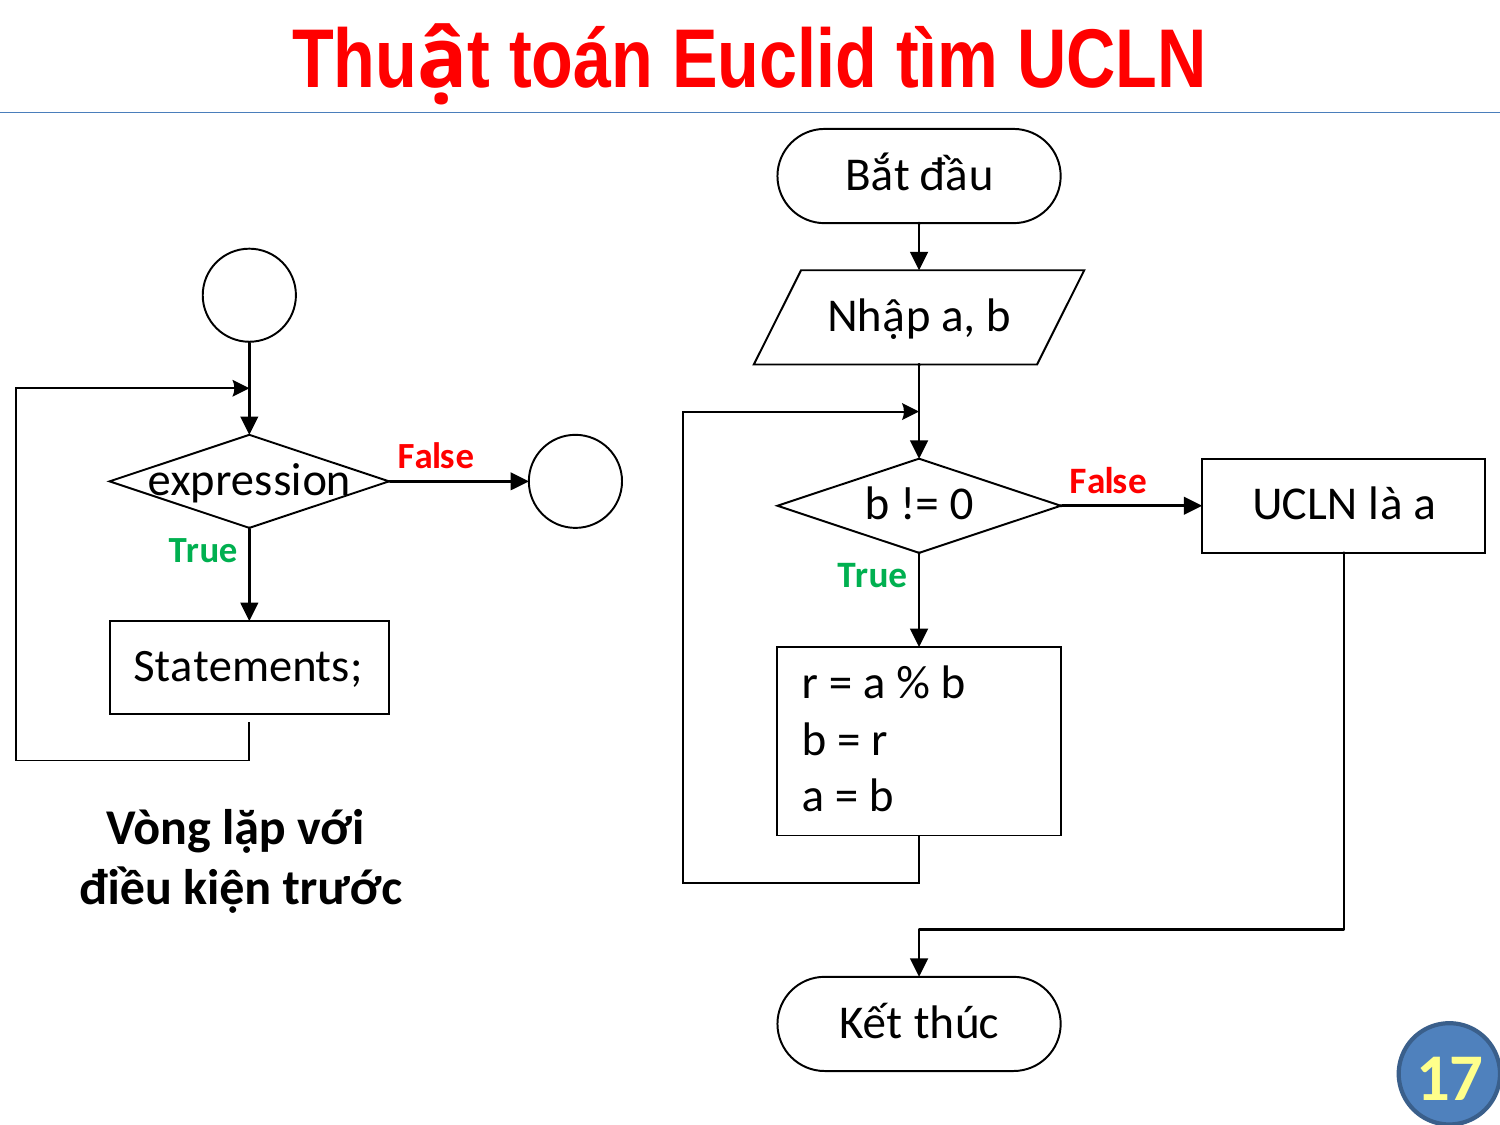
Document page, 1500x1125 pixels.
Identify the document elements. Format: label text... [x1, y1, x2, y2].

text_box Vòng lặp với điều kiện trước [64, 787, 418, 923]
picture [12, 244, 625, 763]
title Thuật toán Euclid tìm UCLN [0, 0, 1500, 113]
picture [678, 124, 1488, 1076]
slide_number 17 [1399, 1023, 1500, 1125]
